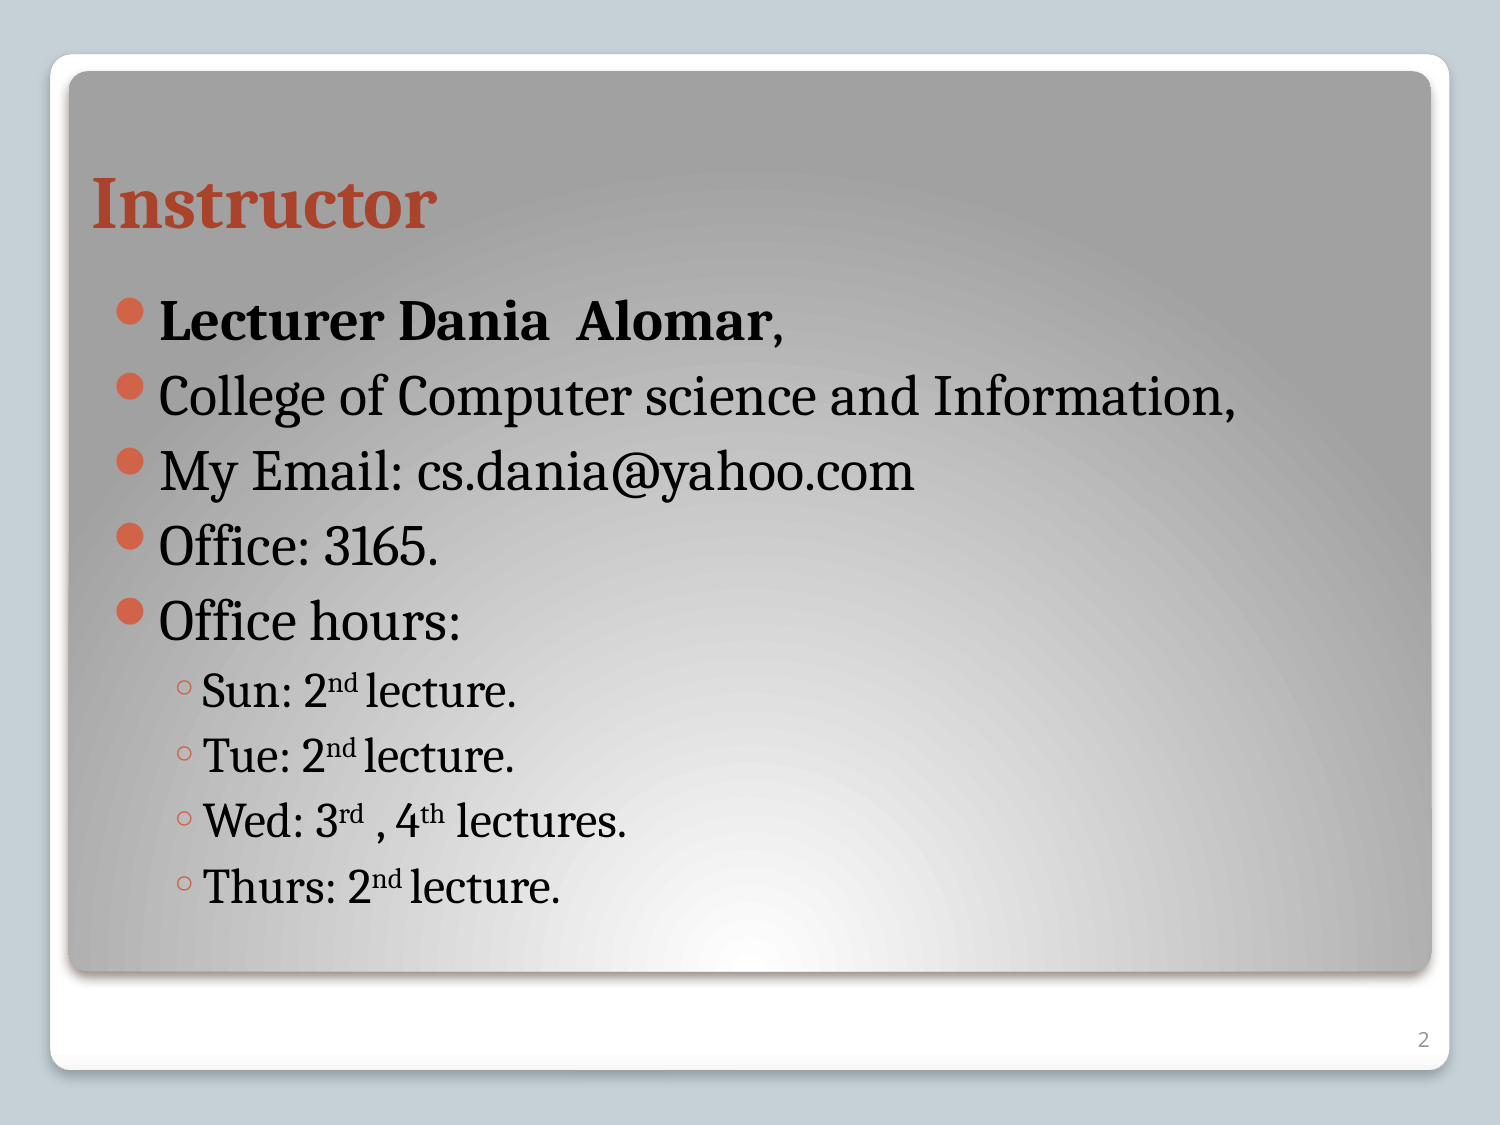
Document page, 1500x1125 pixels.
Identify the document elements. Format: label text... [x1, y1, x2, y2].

slide_number 2 [1369, 1002, 1445, 1063]
list Lecturer Dania Alomar, College of Computer science and Information, My Email: cs.dania@yahoo.com Office: 3165. Office hours: Sun: 2nd lecture. Tue: 2nd lecture. Wed: 3rd , 4th lectures. Thurs: 2nd lecture. [82, 267, 1425, 955]
title Instructor [76, 78, 1420, 251]
